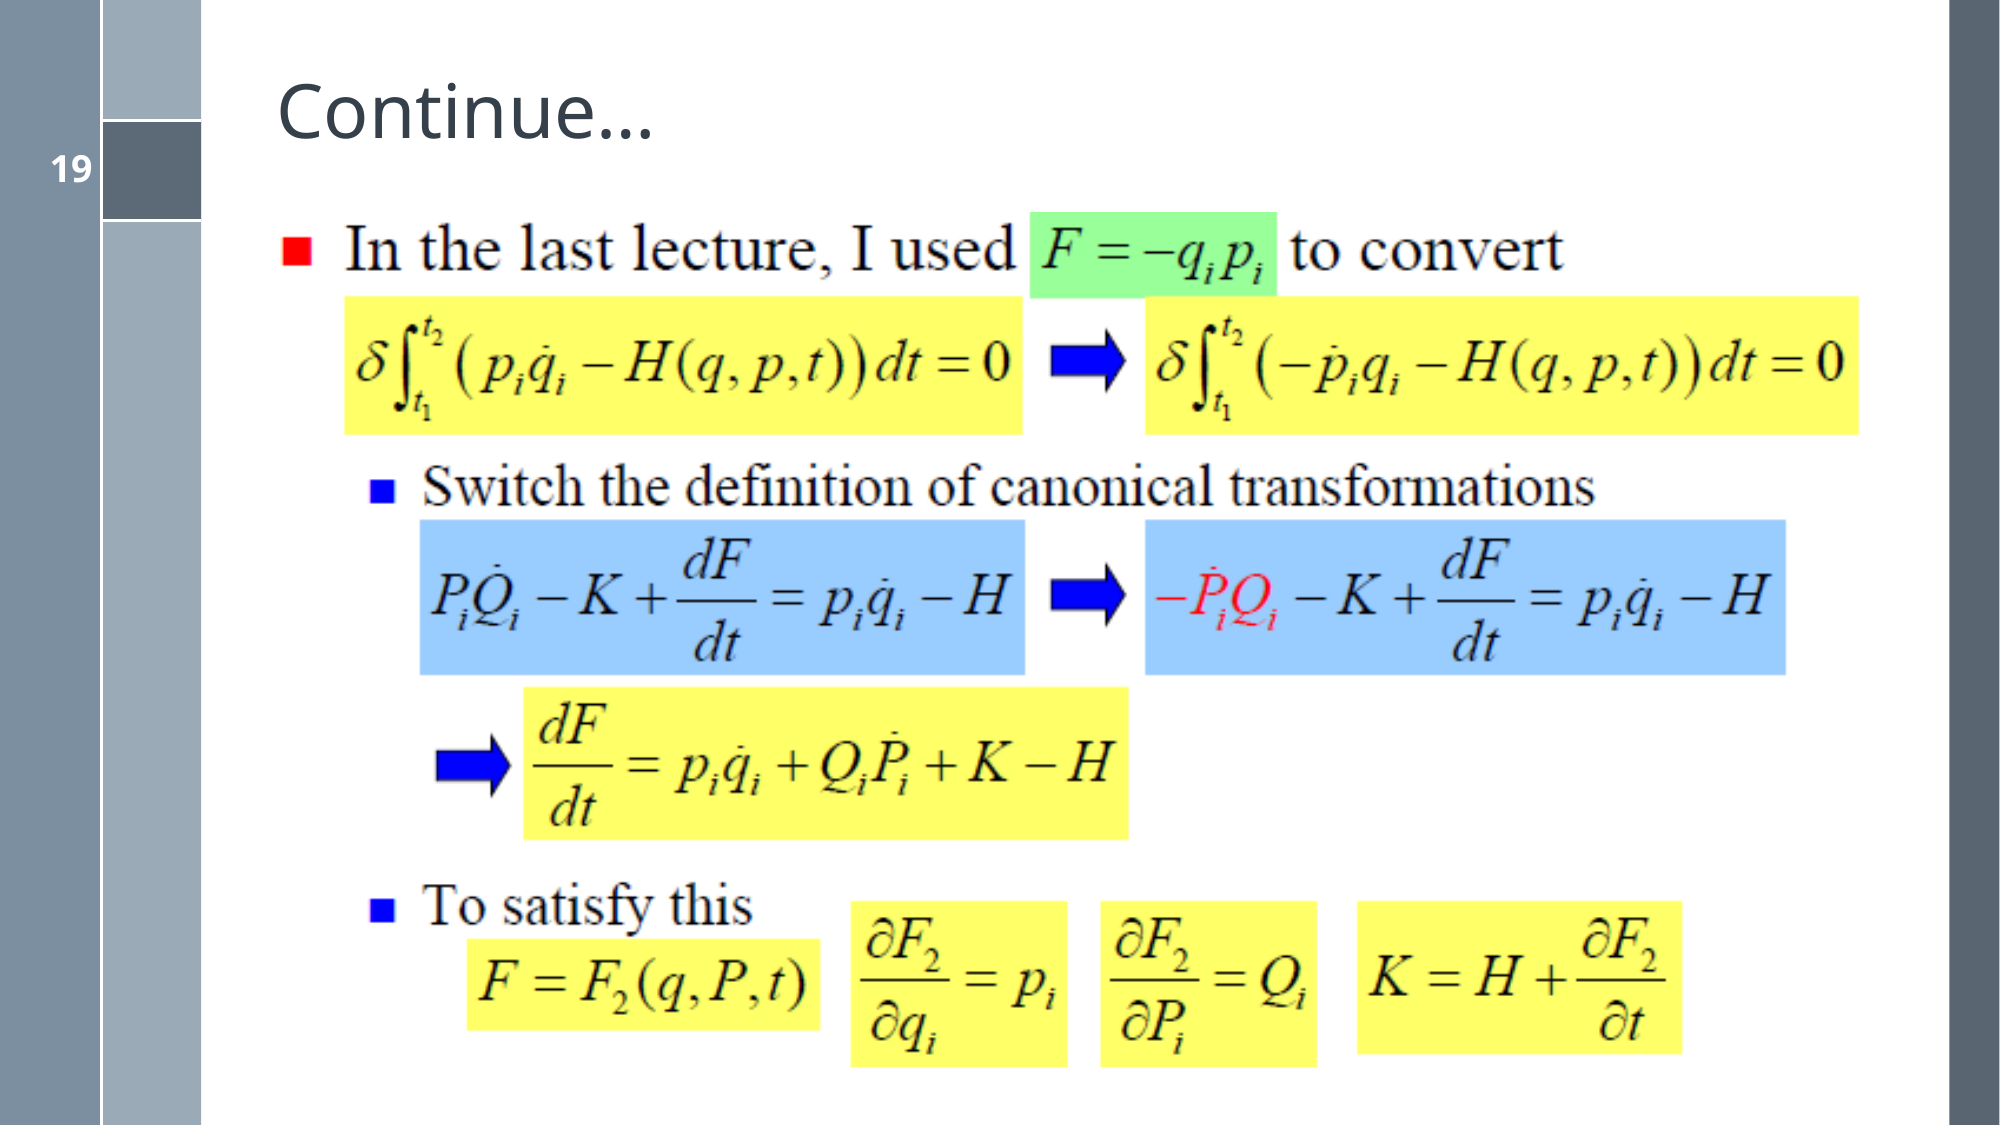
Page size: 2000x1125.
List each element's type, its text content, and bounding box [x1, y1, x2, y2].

title Continue… [261, 29, 1867, 163]
picture [258, 212, 1867, 1067]
